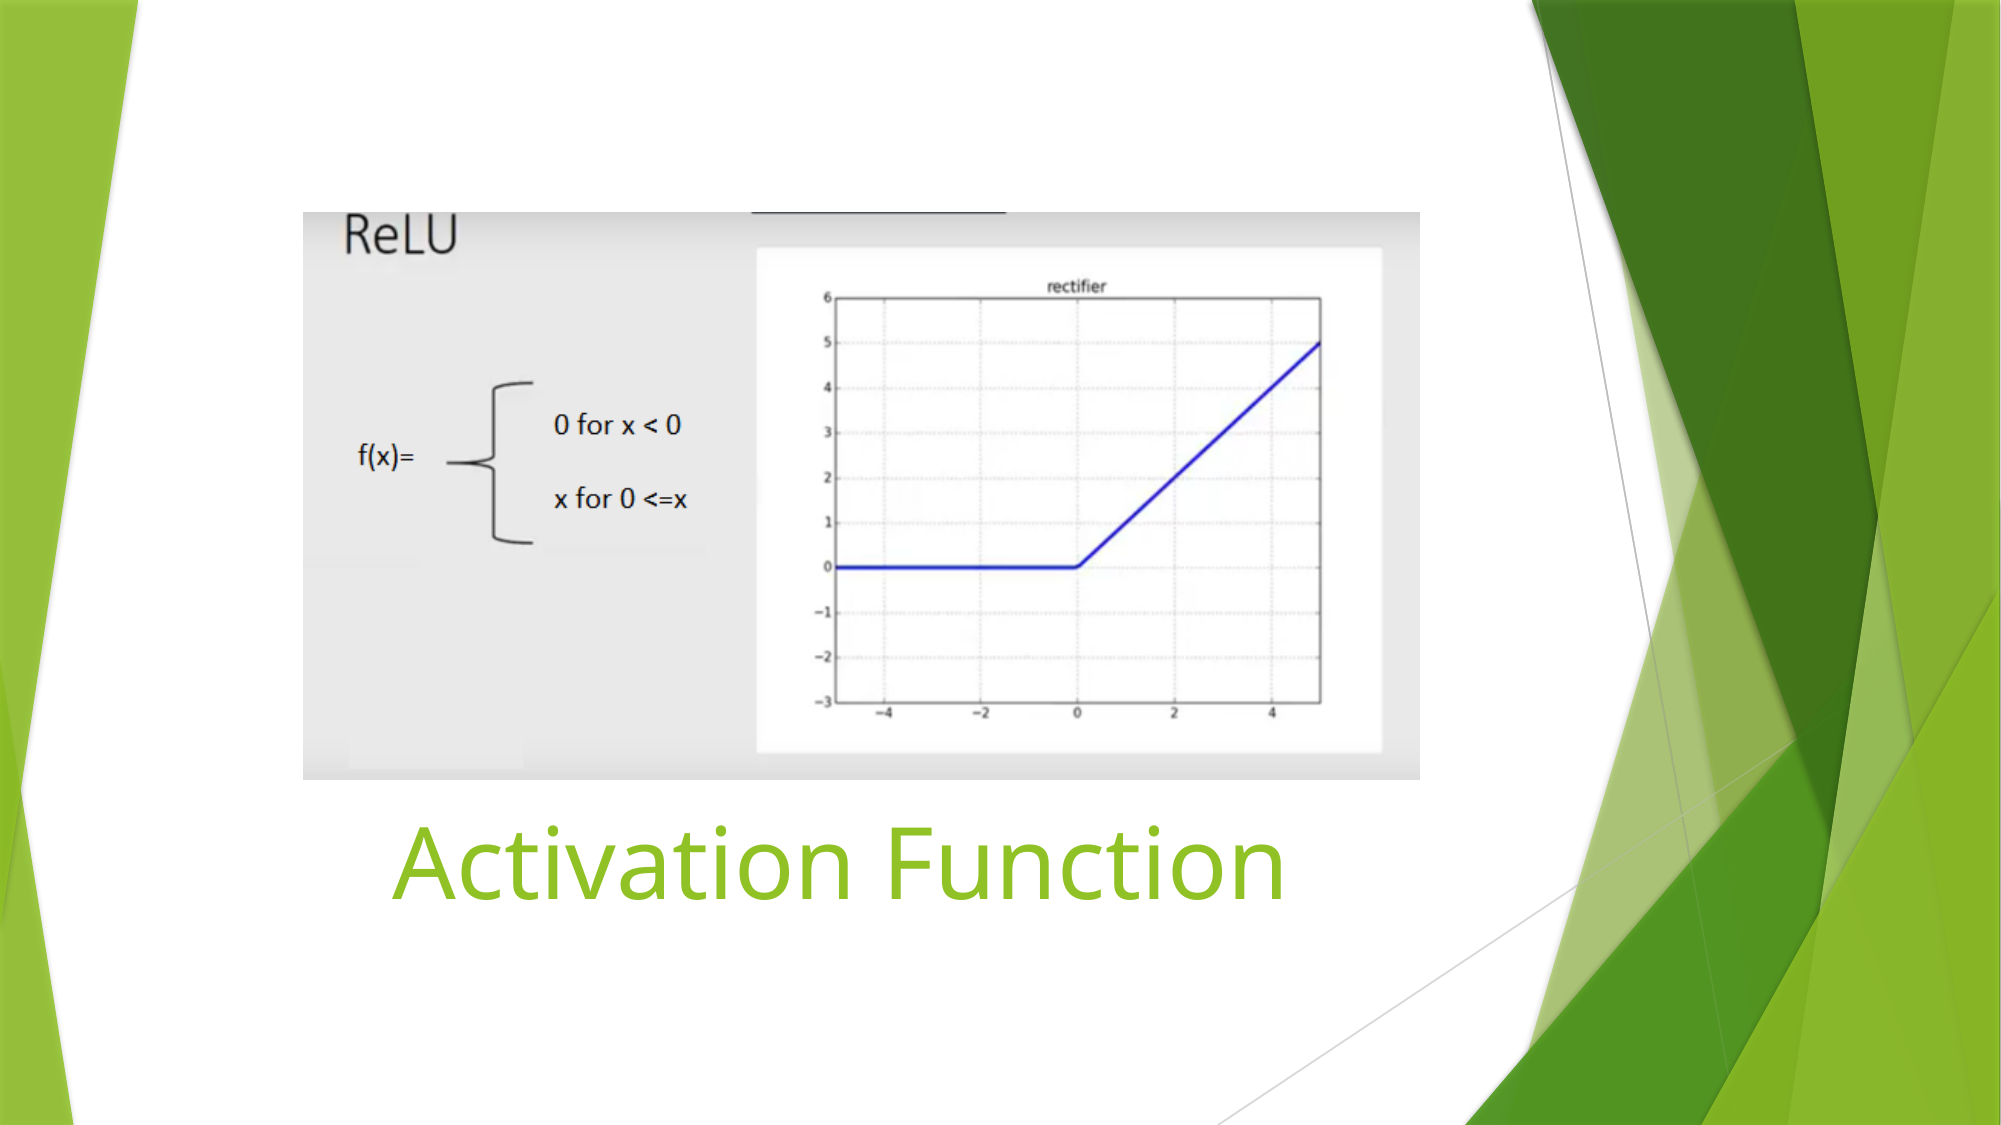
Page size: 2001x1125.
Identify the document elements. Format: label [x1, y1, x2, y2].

list [302, 212, 1421, 781]
text_box [0, 0, 2000, 1125]
